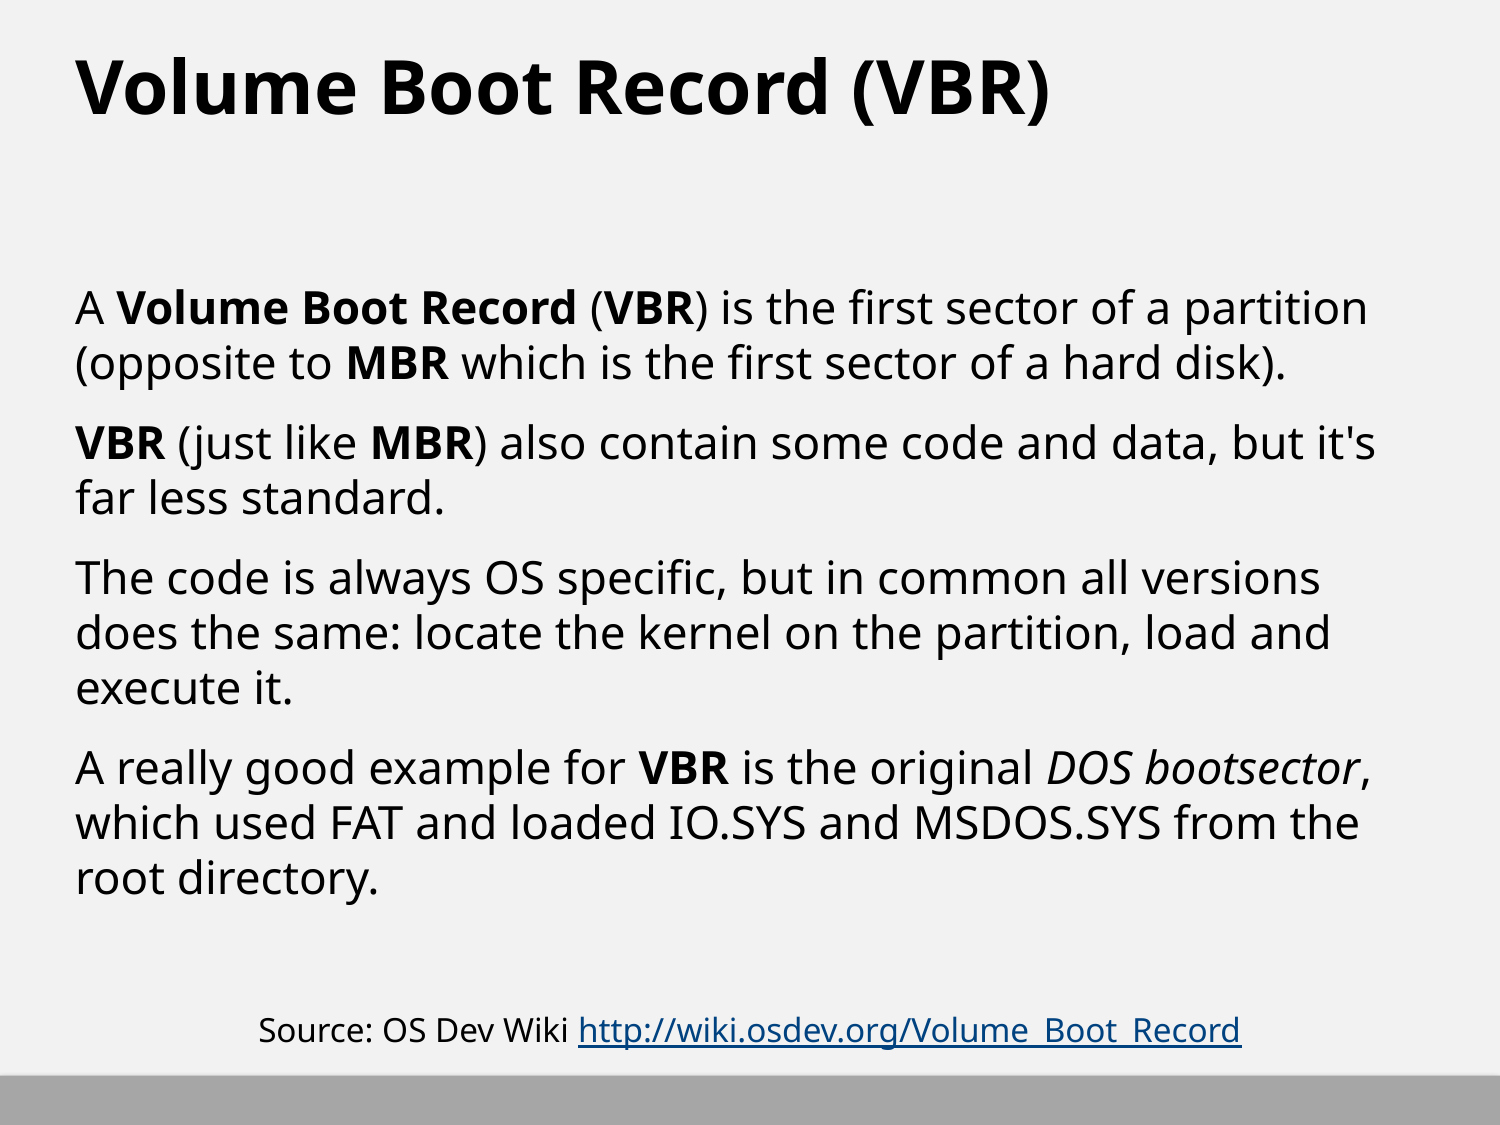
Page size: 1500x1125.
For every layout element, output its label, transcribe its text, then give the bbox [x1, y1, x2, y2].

list A Volume Boot Record (VBR) is the first sector of a partition (opposite to MBR which is the first sector of a hard disk). VBR (just like MBR) also contain some code and data, but it's far less standard. The code is always OS specific, but in common all versions does the same: locate the kernel on the partition, load and execute it. A really good example for VBR is the original DOS bootsector, which used FAT and loaded IO.SYS and MSDOS.SYS from the root directory. [75, 278, 1425, 888]
title Volume Boot Record (VBR) [75, 40, 1425, 203]
text_box Source: OS Dev Wiki http://wiki.osdev.org/Volume_Boot_Record [200, 1001, 1300, 1062]
